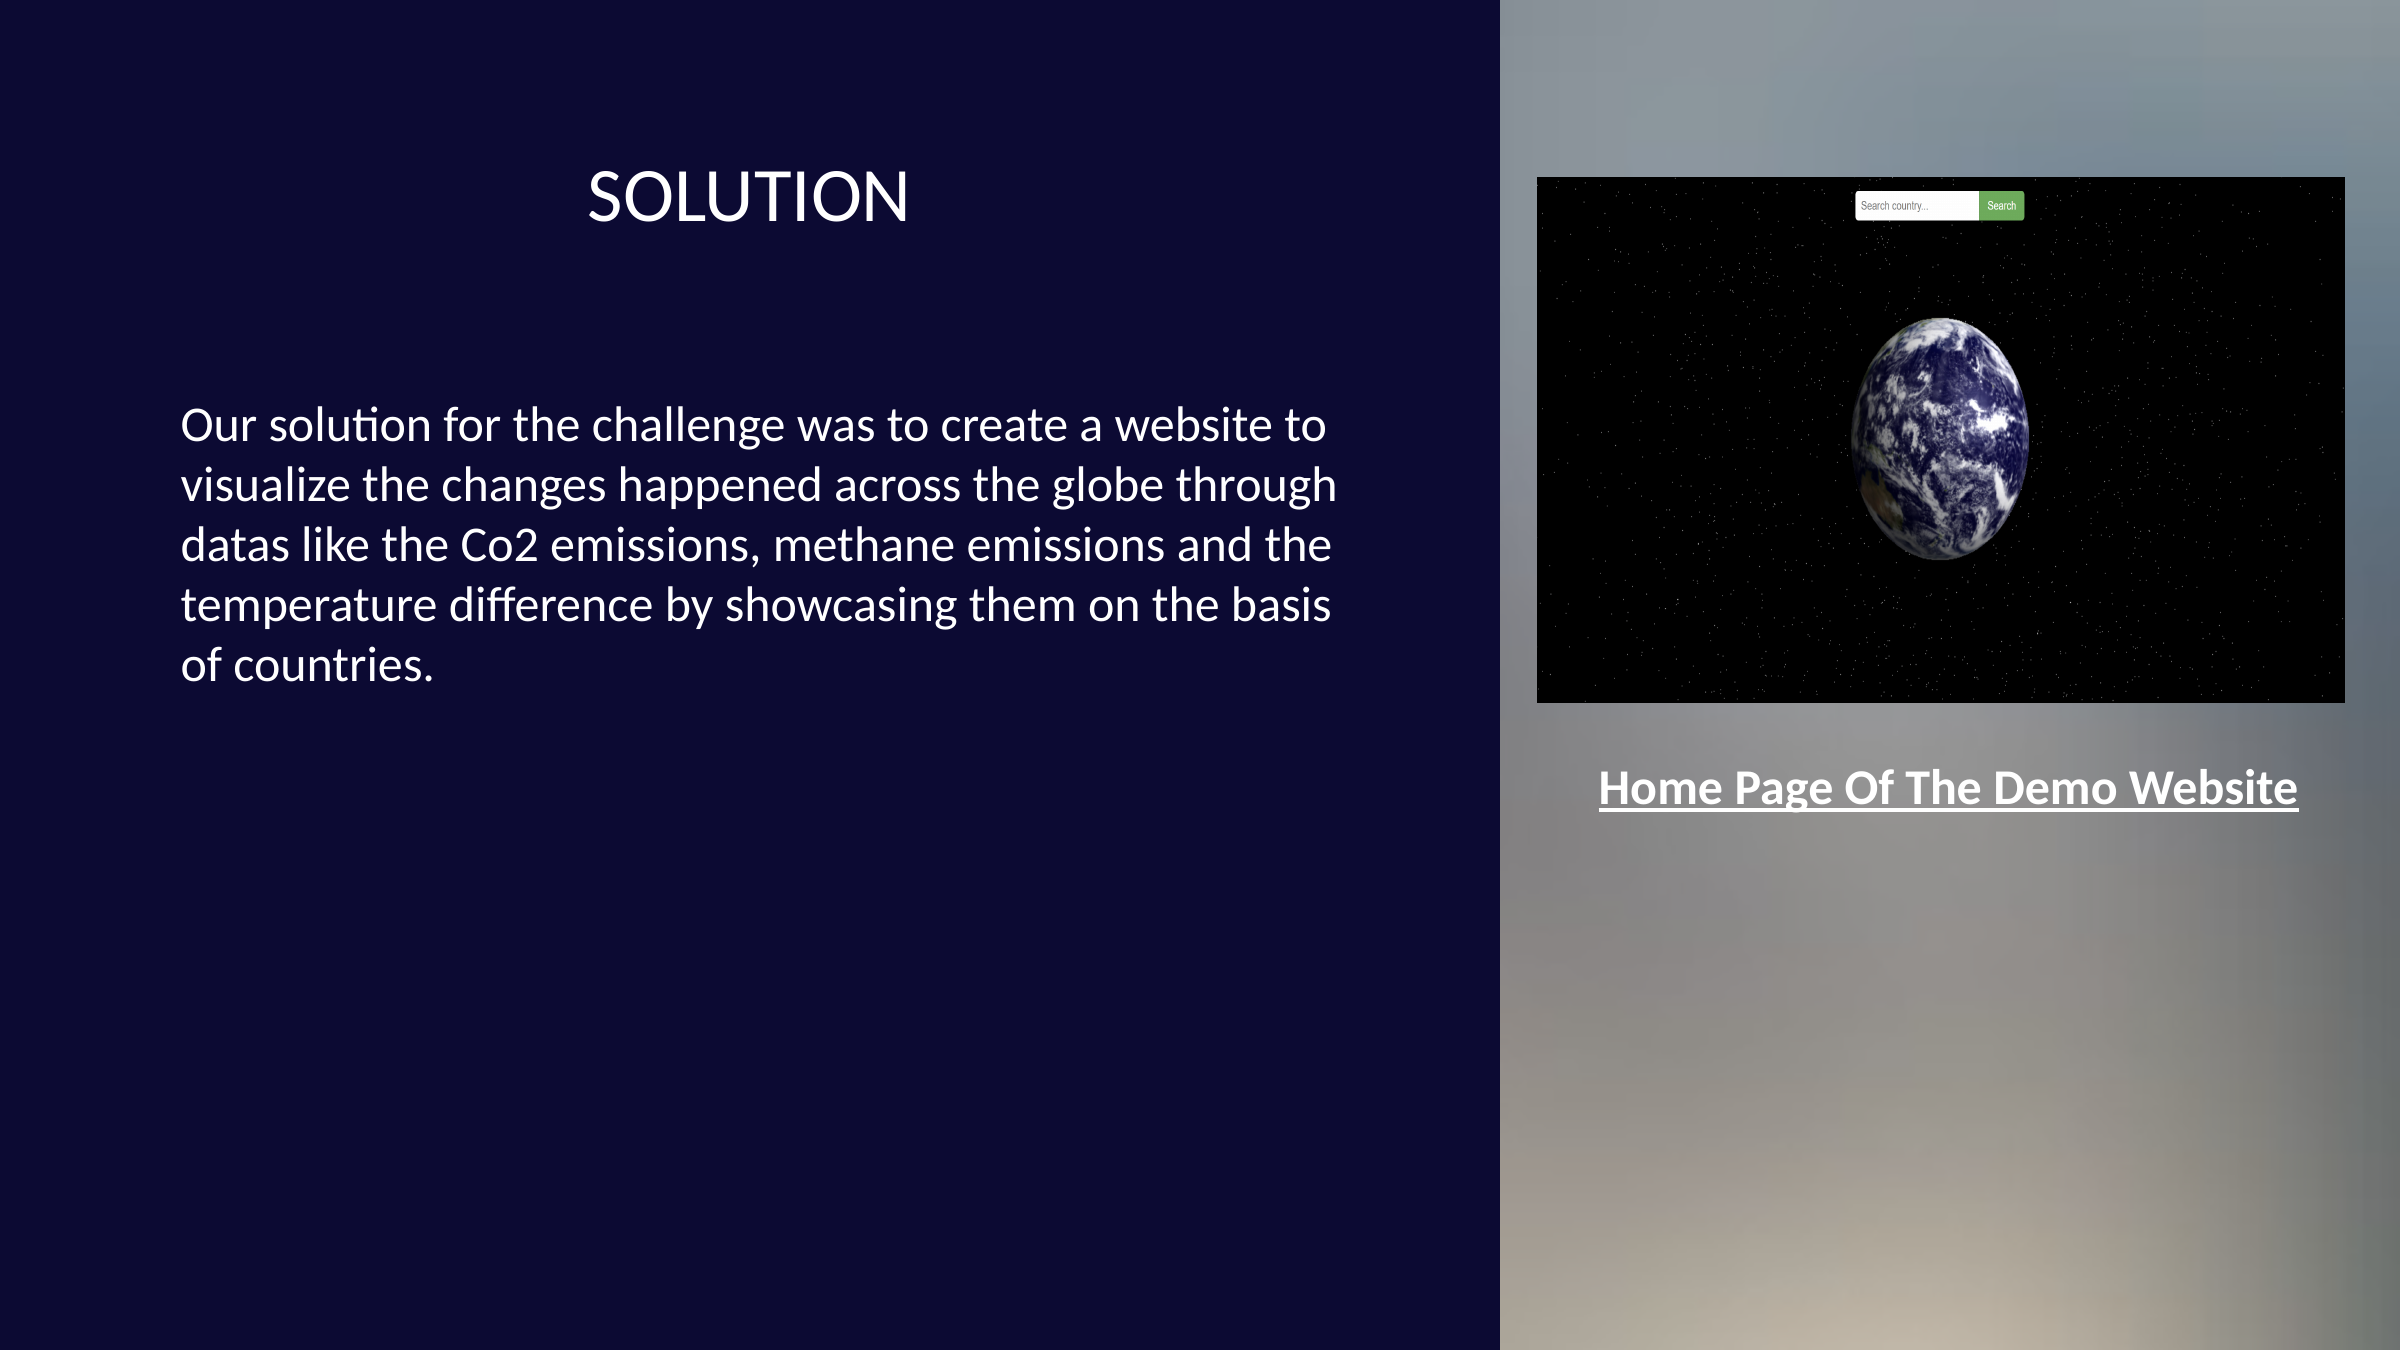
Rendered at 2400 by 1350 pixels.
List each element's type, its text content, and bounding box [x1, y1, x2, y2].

text_box Our solution for the challenge was to create a website to visualize the changes happened across the globe through datas like the Co2 emissions, methane emissions and the temperature difference by showcasing them on the basis of countries. [165, 384, 1375, 699]
picture [1499, 0, 2400, 1350]
text_box SOLUTION [116, 139, 1384, 433]
